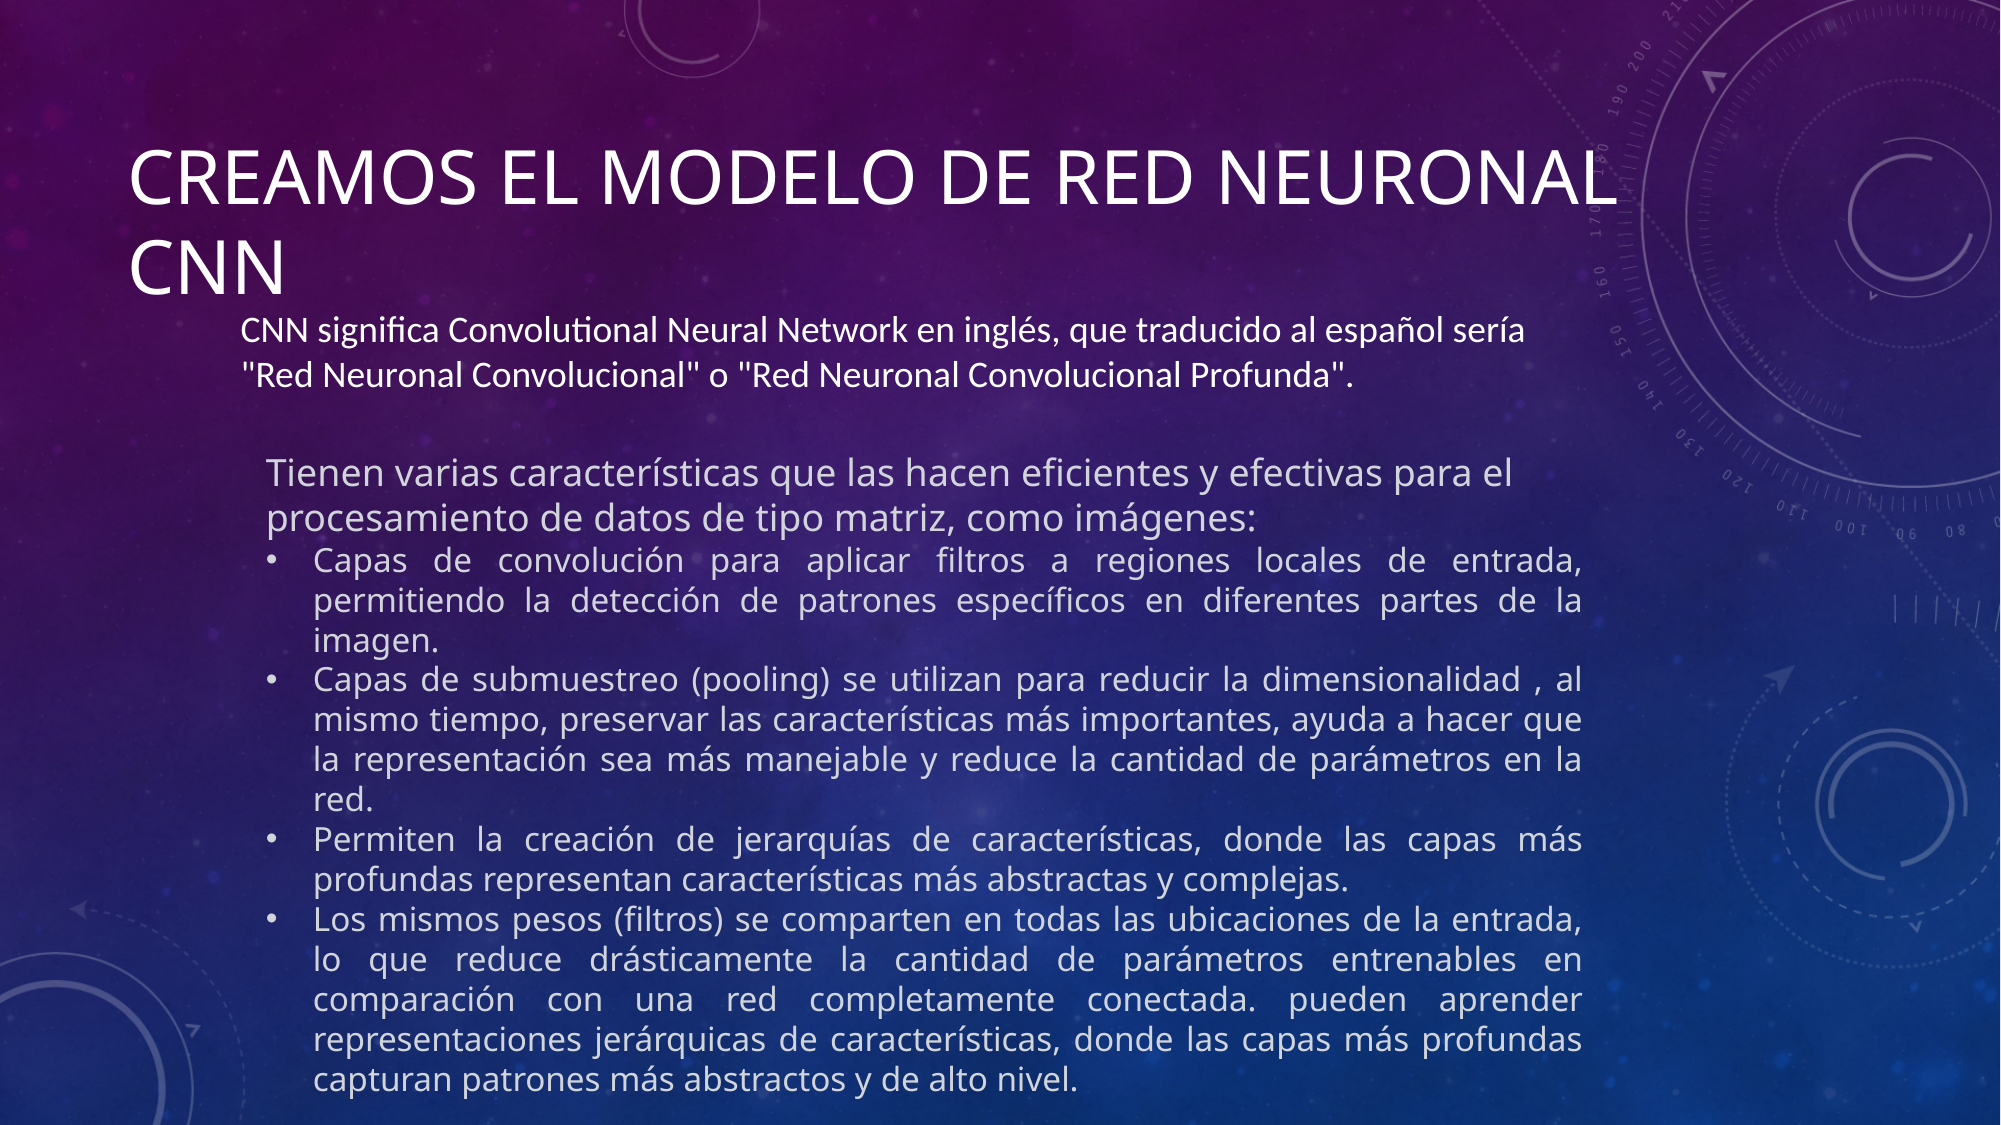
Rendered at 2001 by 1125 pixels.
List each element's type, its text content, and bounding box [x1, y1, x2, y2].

picture [0, 0, 2001, 1125]
text_box Tienen varias características que las hacen eficientes y efectivas para el procesamiento de datos de tipo matriz, como imágenes: Capas de convolución para aplicar filtros a regiones locales de entrada, permitiendo la detección de patrones específicos en diferentes partes de la imagen. Capas de submuestreo (pooling) se utilizan para reducir la dimensionalidad , al mismo tiempo, preservar las características más importantes, ayuda a hacer que la representación sea más manejable y reduce la cantidad de parámetros en la red. Permiten la creación de jerarquías de características, donde las capas más profundas representan características más abstractas y complejas. Los mismos pesos (filtros) se comparten en todas las ubicaciones de la entrada, lo que reduce drásticamente la cantidad de parámetros entrenables en comparación con una red completamente conectada. pueden aprender representaciones jerárquicas de características, donde las capas más profundas capturan patrones más abstractos y de alto nivel. [251, 441, 1600, 1125]
list CNN significa Convolutional Neural Network en inglés, que traducido al español sería "Red Neuronal Convolucional" o "Red Neuronal Convolucional Profunda". [225, 297, 1548, 442]
title Creamos el modelo de red neuronal CNN [112, 99, 1775, 339]
